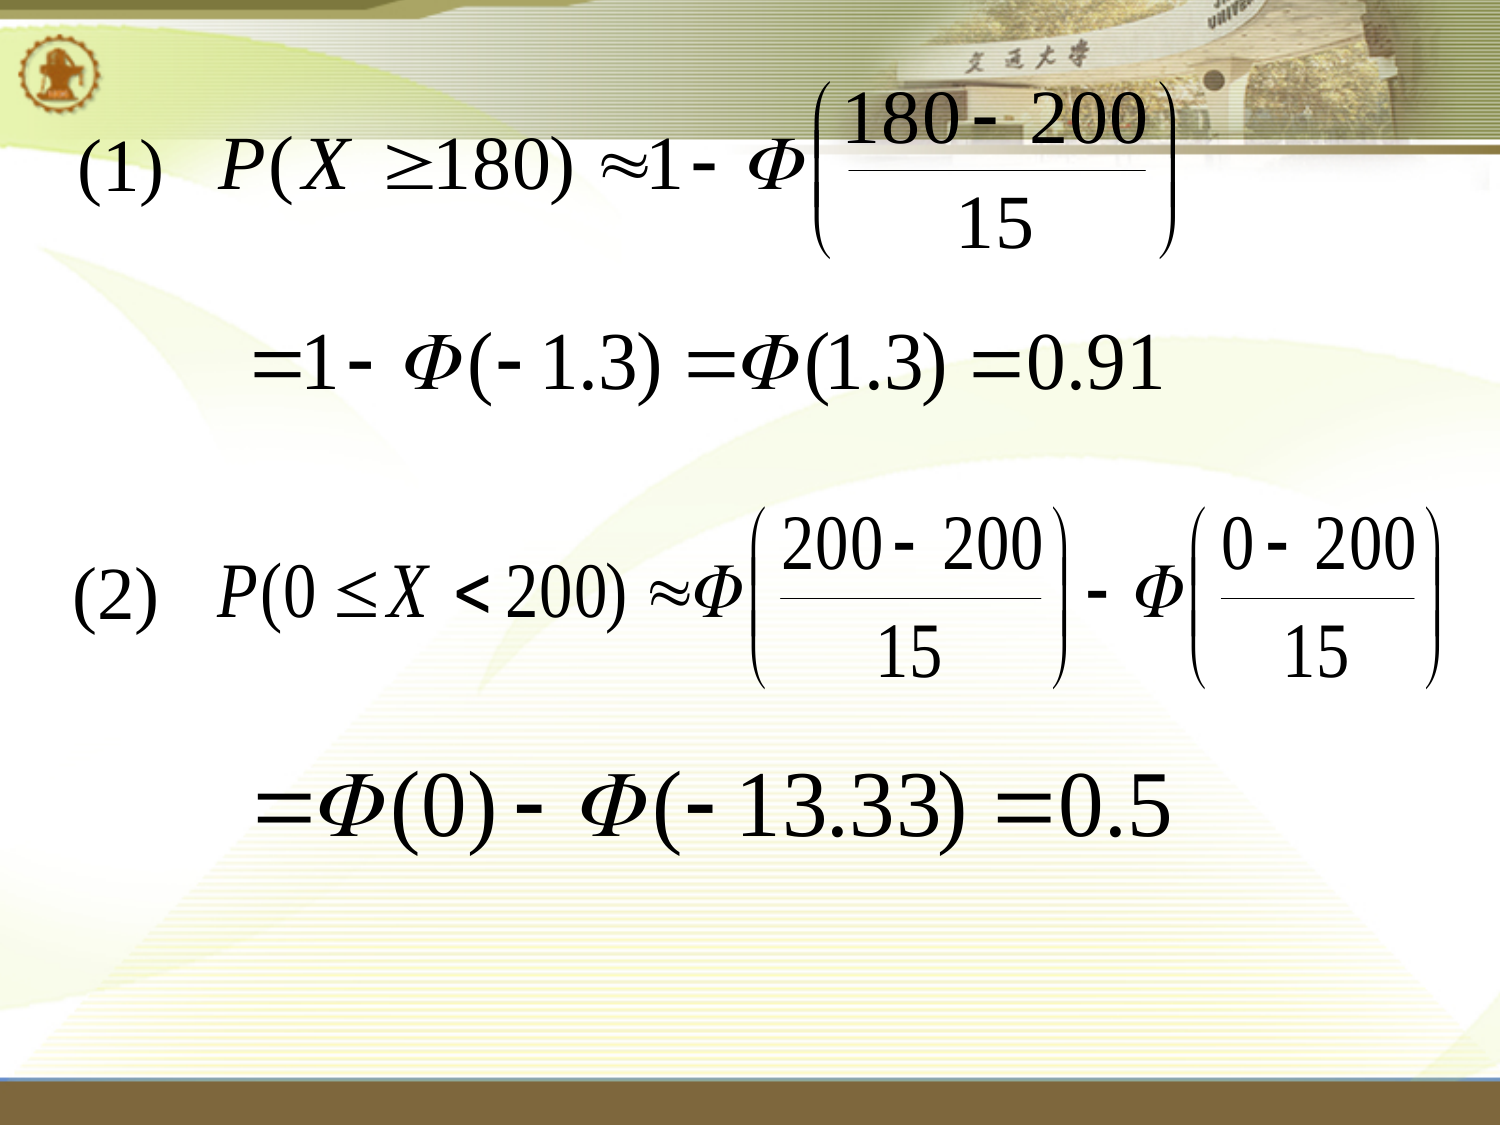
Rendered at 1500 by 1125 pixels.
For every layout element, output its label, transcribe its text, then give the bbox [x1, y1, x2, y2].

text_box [212, 499, 1451, 697]
text_box (2) [57, 537, 175, 643]
text_box (1) [62, 109, 199, 215]
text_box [242, 324, 1163, 413]
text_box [212, 74, 1188, 267]
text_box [243, 762, 1176, 863]
picture [0, 0, 1500, 1125]
